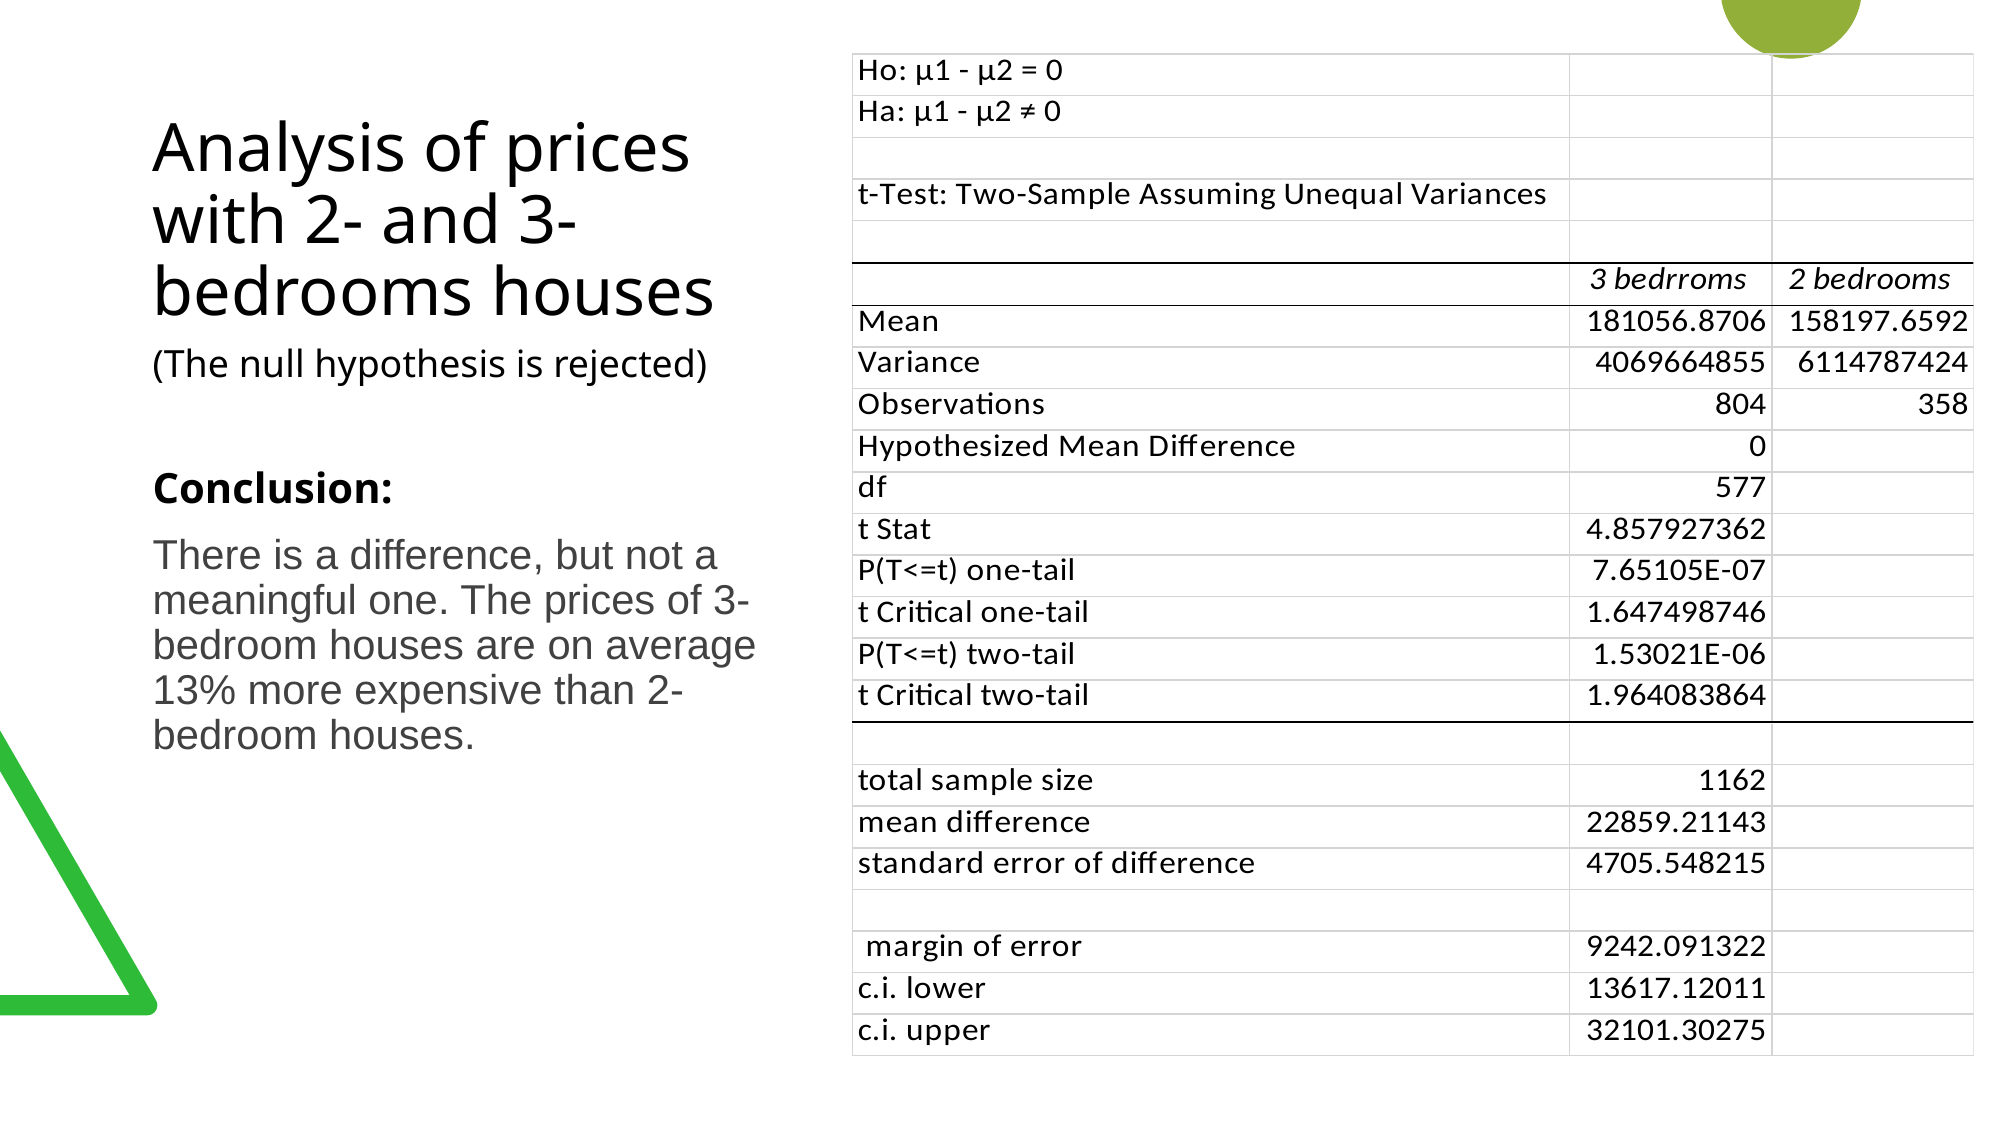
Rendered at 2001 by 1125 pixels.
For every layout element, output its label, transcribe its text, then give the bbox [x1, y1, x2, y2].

title Analysis of prices with 2- and 3-bedrooms houses [137, 75, 783, 337]
picture [851, 53, 1975, 1057]
list (The null hypothesis is rejected) Conclusion: There is a difference, but not a meaningful one. The prices of 3-bedroom houses are on average 13% more expensive than 2-bedroom houses. [137, 337, 783, 963]
